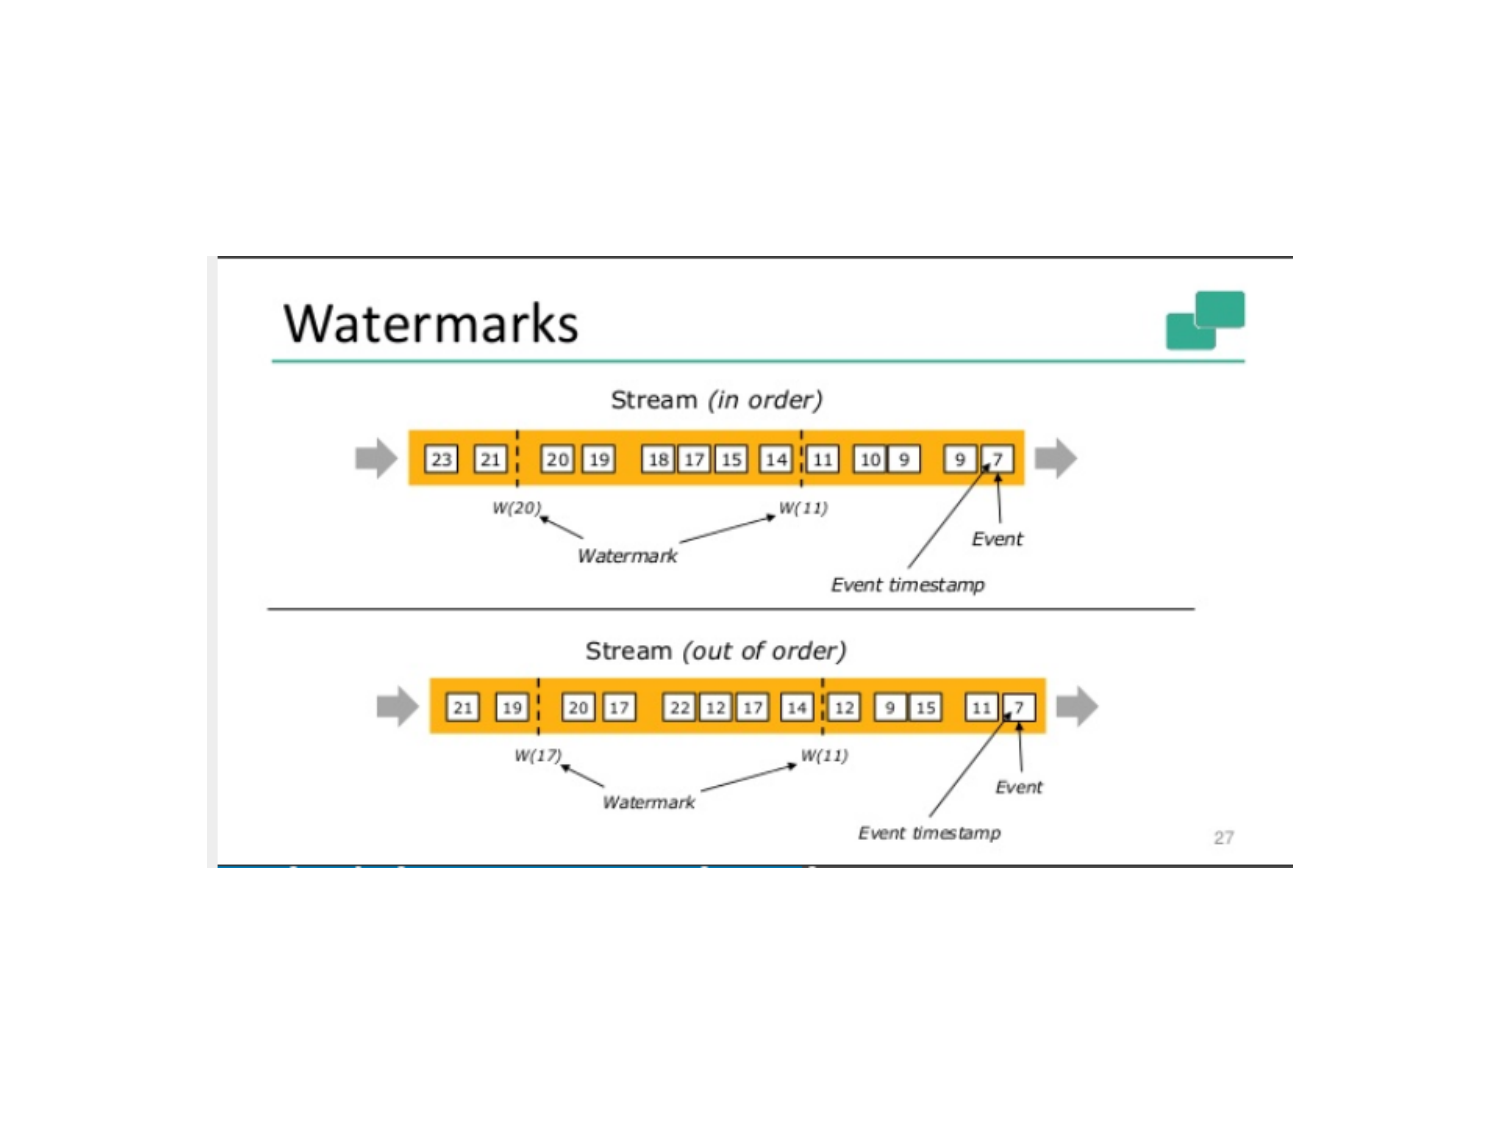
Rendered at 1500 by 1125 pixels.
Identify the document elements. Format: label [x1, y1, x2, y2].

picture [206, 256, 1294, 869]
